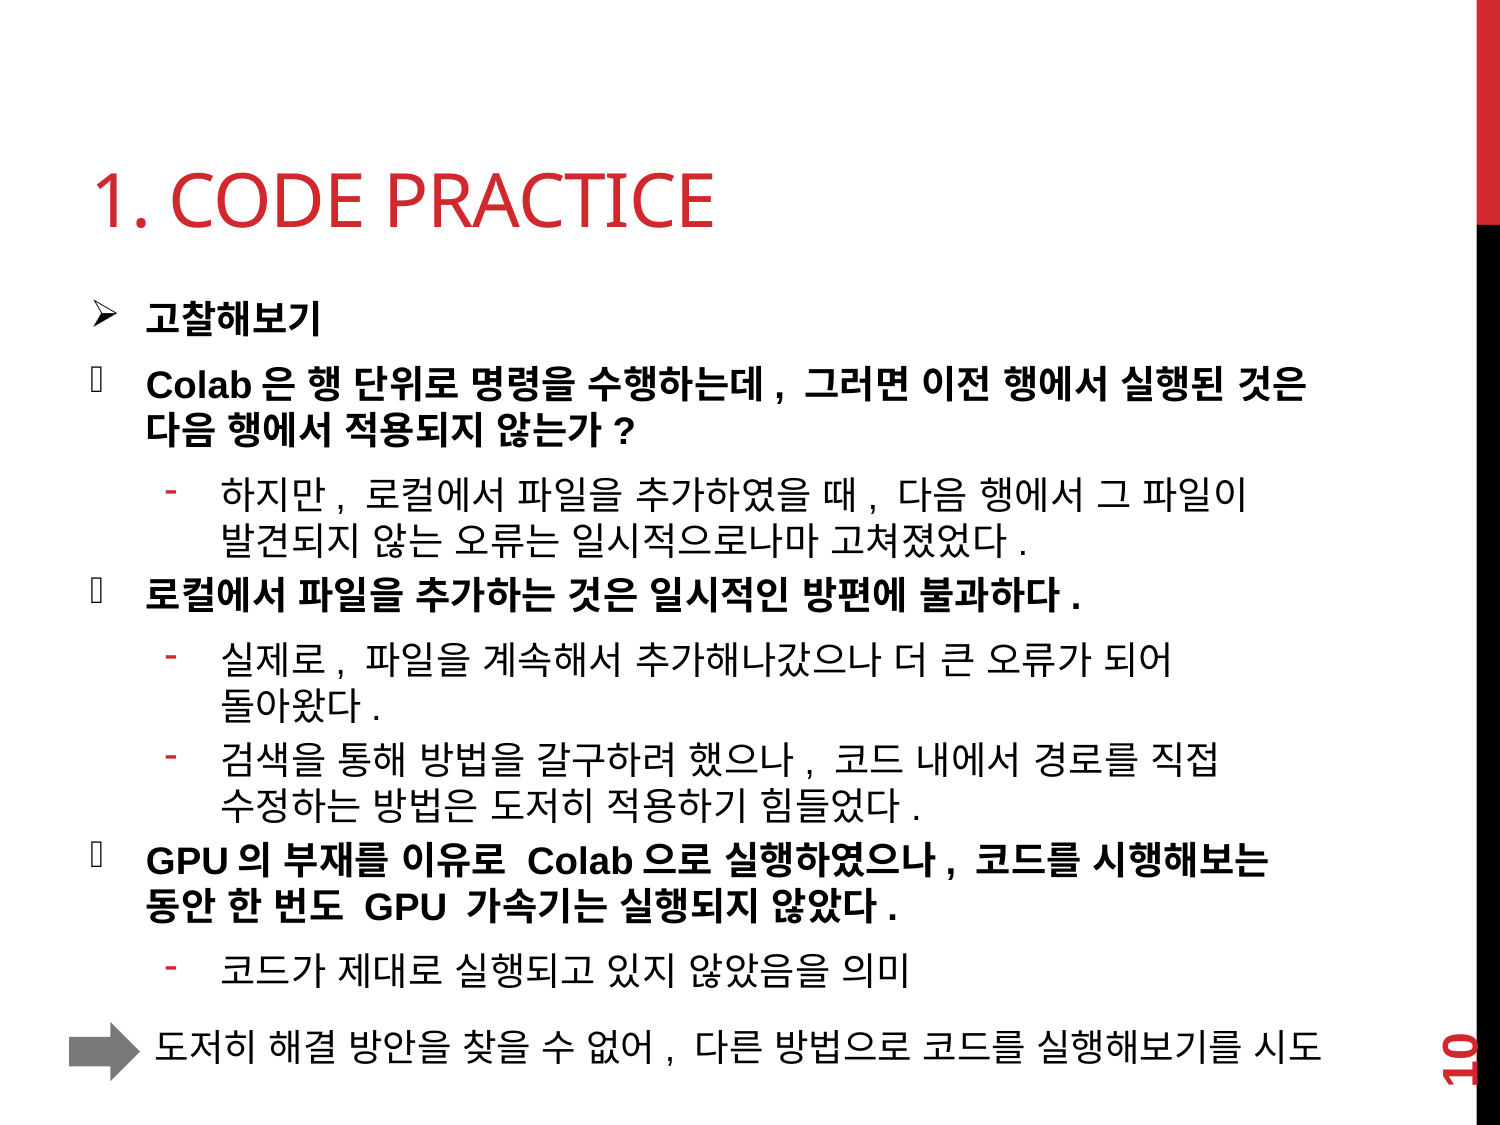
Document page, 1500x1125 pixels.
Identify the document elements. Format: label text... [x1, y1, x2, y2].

text_box [66, 1019, 140, 1084]
text_box 도저히 해결 방안을 찾을 수 없어, 다른 방법으로 코드를 실행해보기를 시도 [140, 1016, 1463, 1077]
list 고찰해보기 Colab은 행 단위로 명령을 수행하는데, 그러면 이전 행에서 실행된 것은 다음 행에서 적용되지 않는가? 하지만, 로컬에서 파일을 추가하였을 때, 다음 행에서 그 파일이 발견되지 않는 오류는 일시적으로나마 고쳐졌었다. 로컬에서 파일을 추가하는 것은 일시적인 방편에 불과하다. 실제로, 파일을 계속해서 추가해나갔으나 더 큰 오류가 되어 돌아왔다. 검색을 통해 방법을 갈구하려 했으나, 코드 내에서 경로를 직접 수정하는 방법은 도저히 적용하기 힘들었다. GPU의 부재를 이유로 Colab으로 실행하였으나, 코드를 시행해보는 동안 한 번도 GPU 가속기는 실행되지 않았다. 코드가 제대로 실행되고 있지 않았음을 의미 [75, 287, 1325, 1005]
title 1. Code practice [75, 25, 1025, 250]
slide_number 10 [1427, 887, 1488, 1104]
